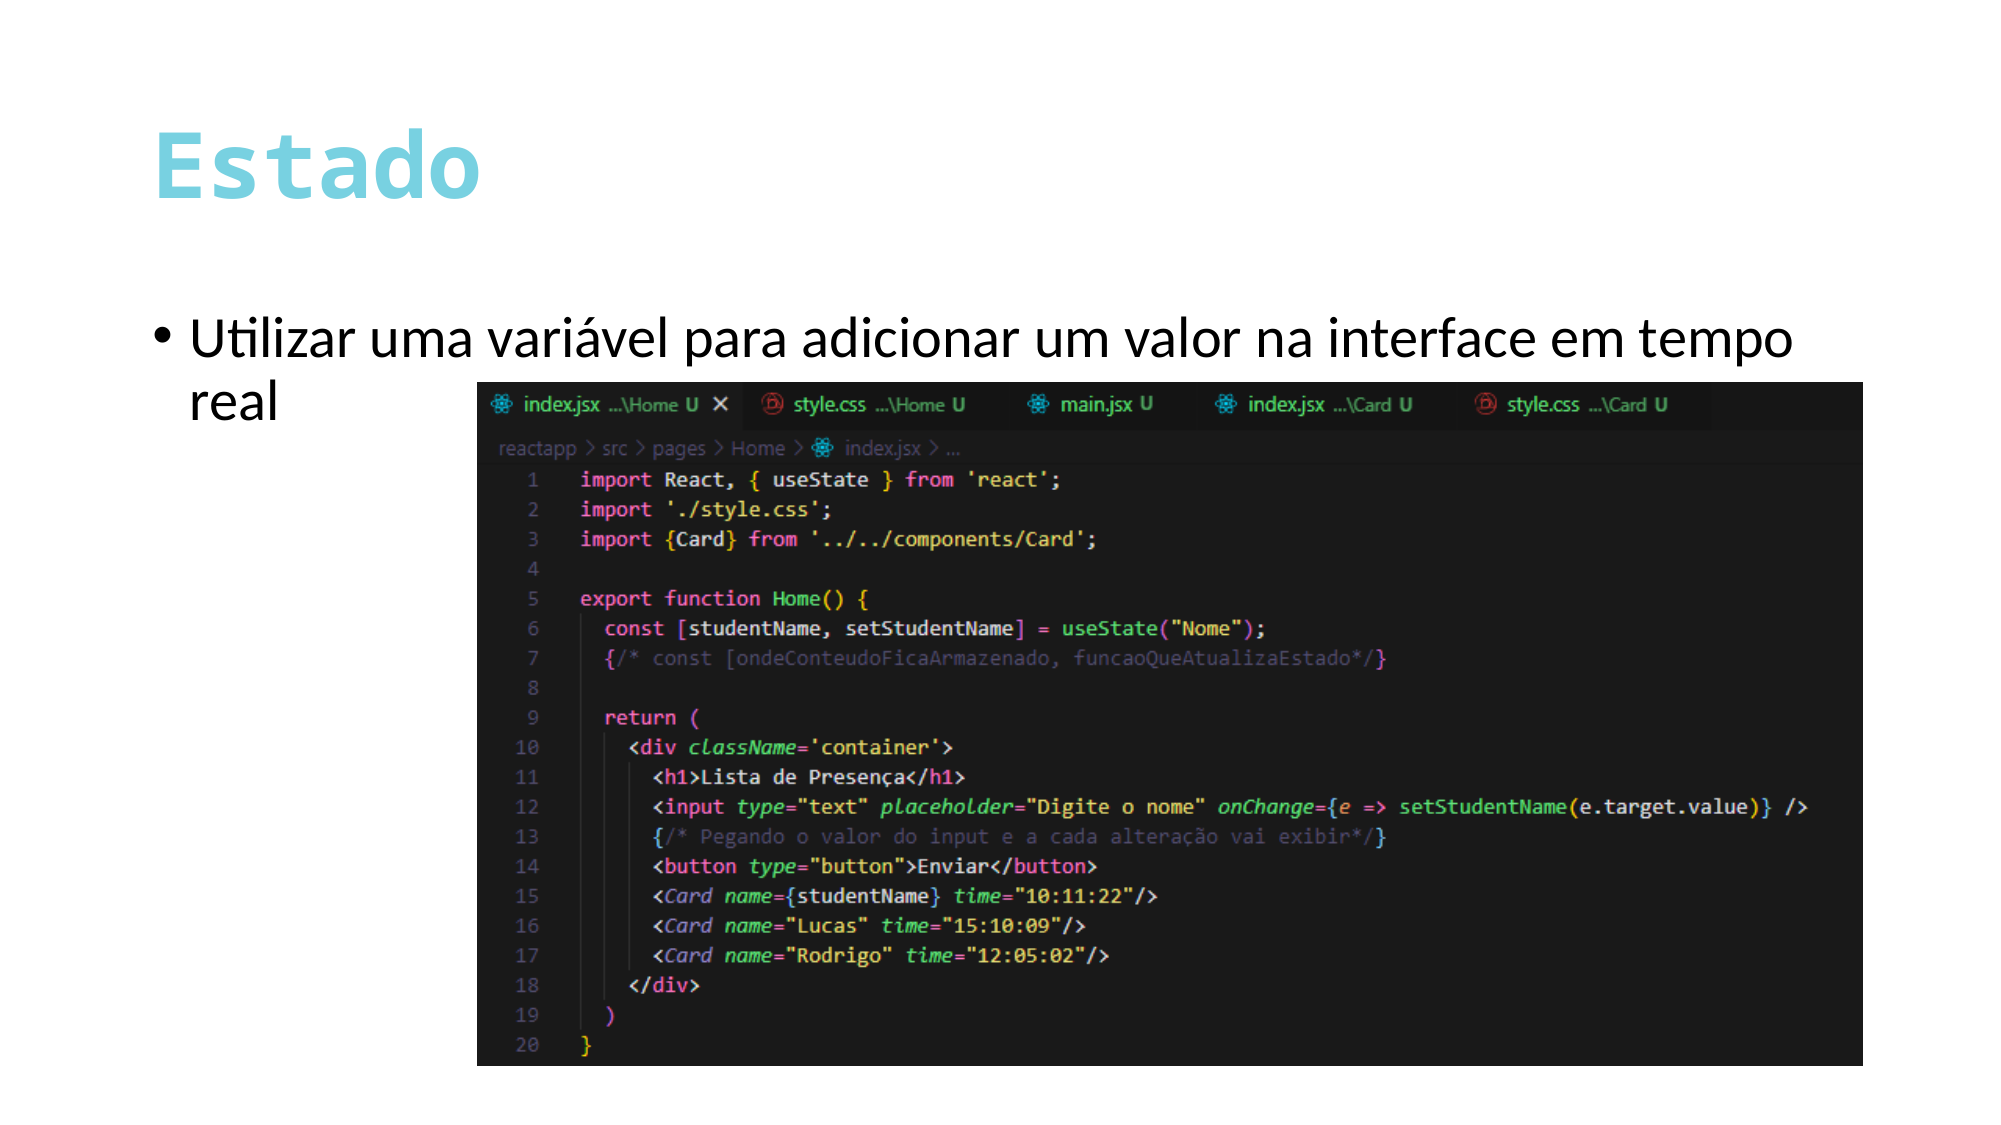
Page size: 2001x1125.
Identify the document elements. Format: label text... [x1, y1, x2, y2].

list Utilizar uma variável para adicionar um valor na interface em tempo real [137, 299, 1863, 1014]
picture [477, 382, 1863, 1066]
title Estado [137, 59, 1863, 278]
